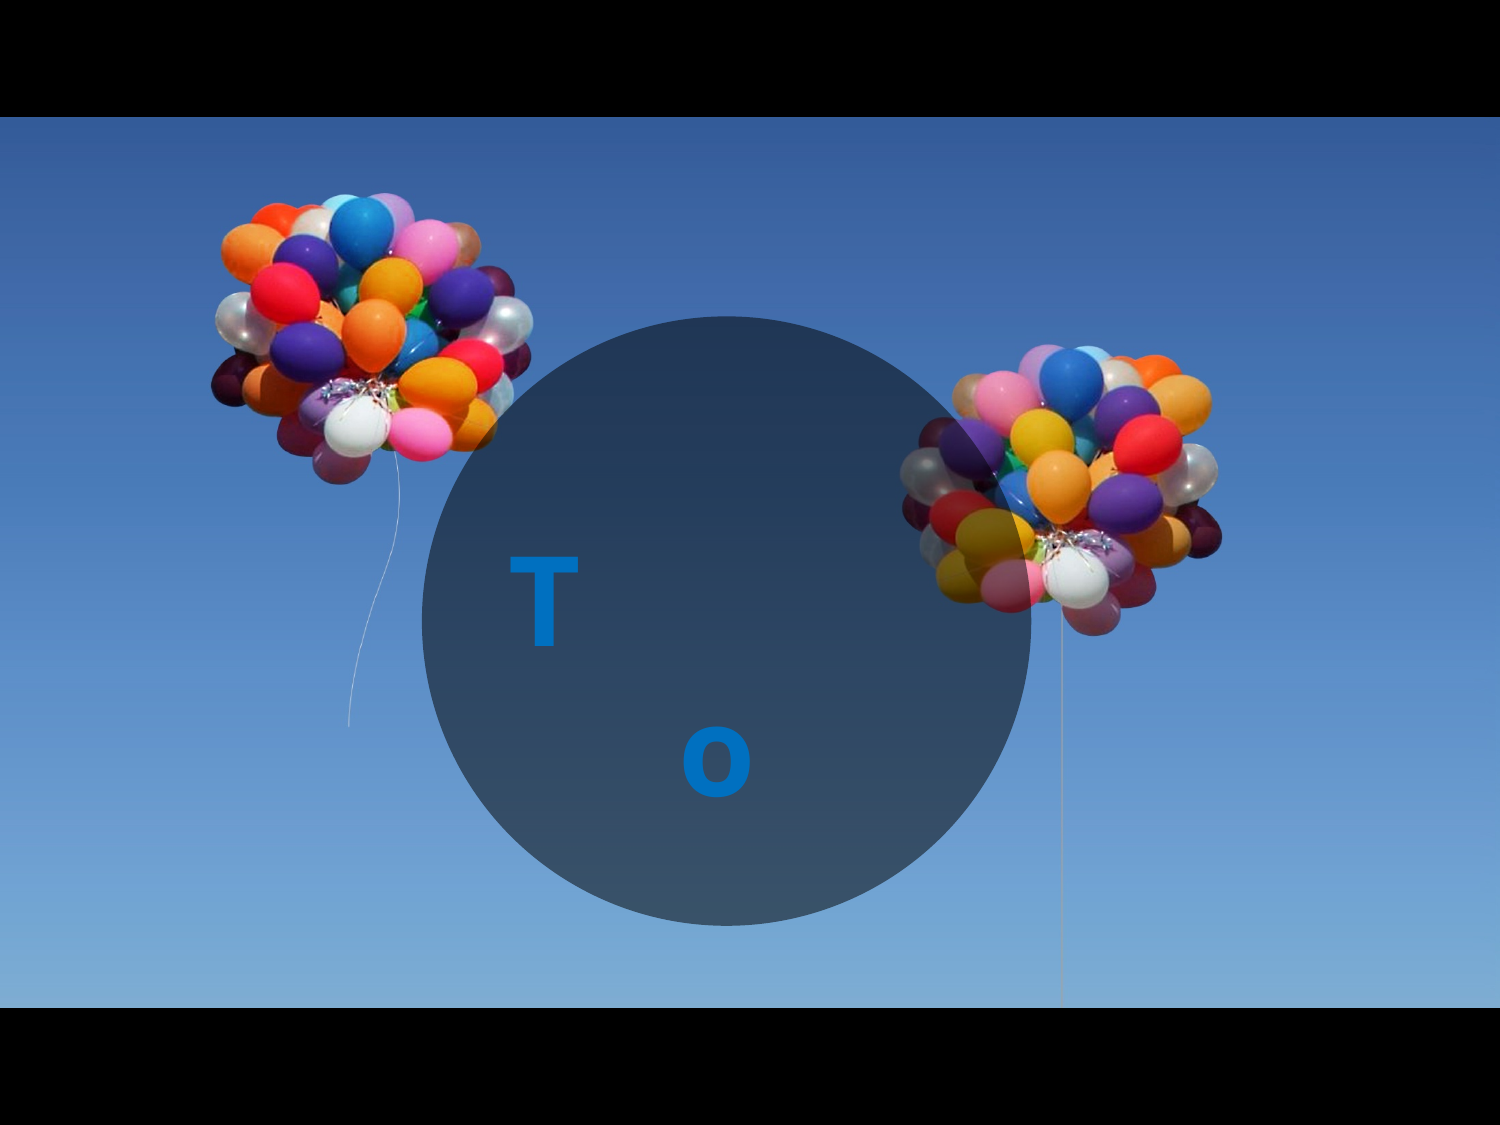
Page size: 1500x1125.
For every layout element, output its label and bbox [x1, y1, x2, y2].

picture [0, 116, 1500, 1008]
